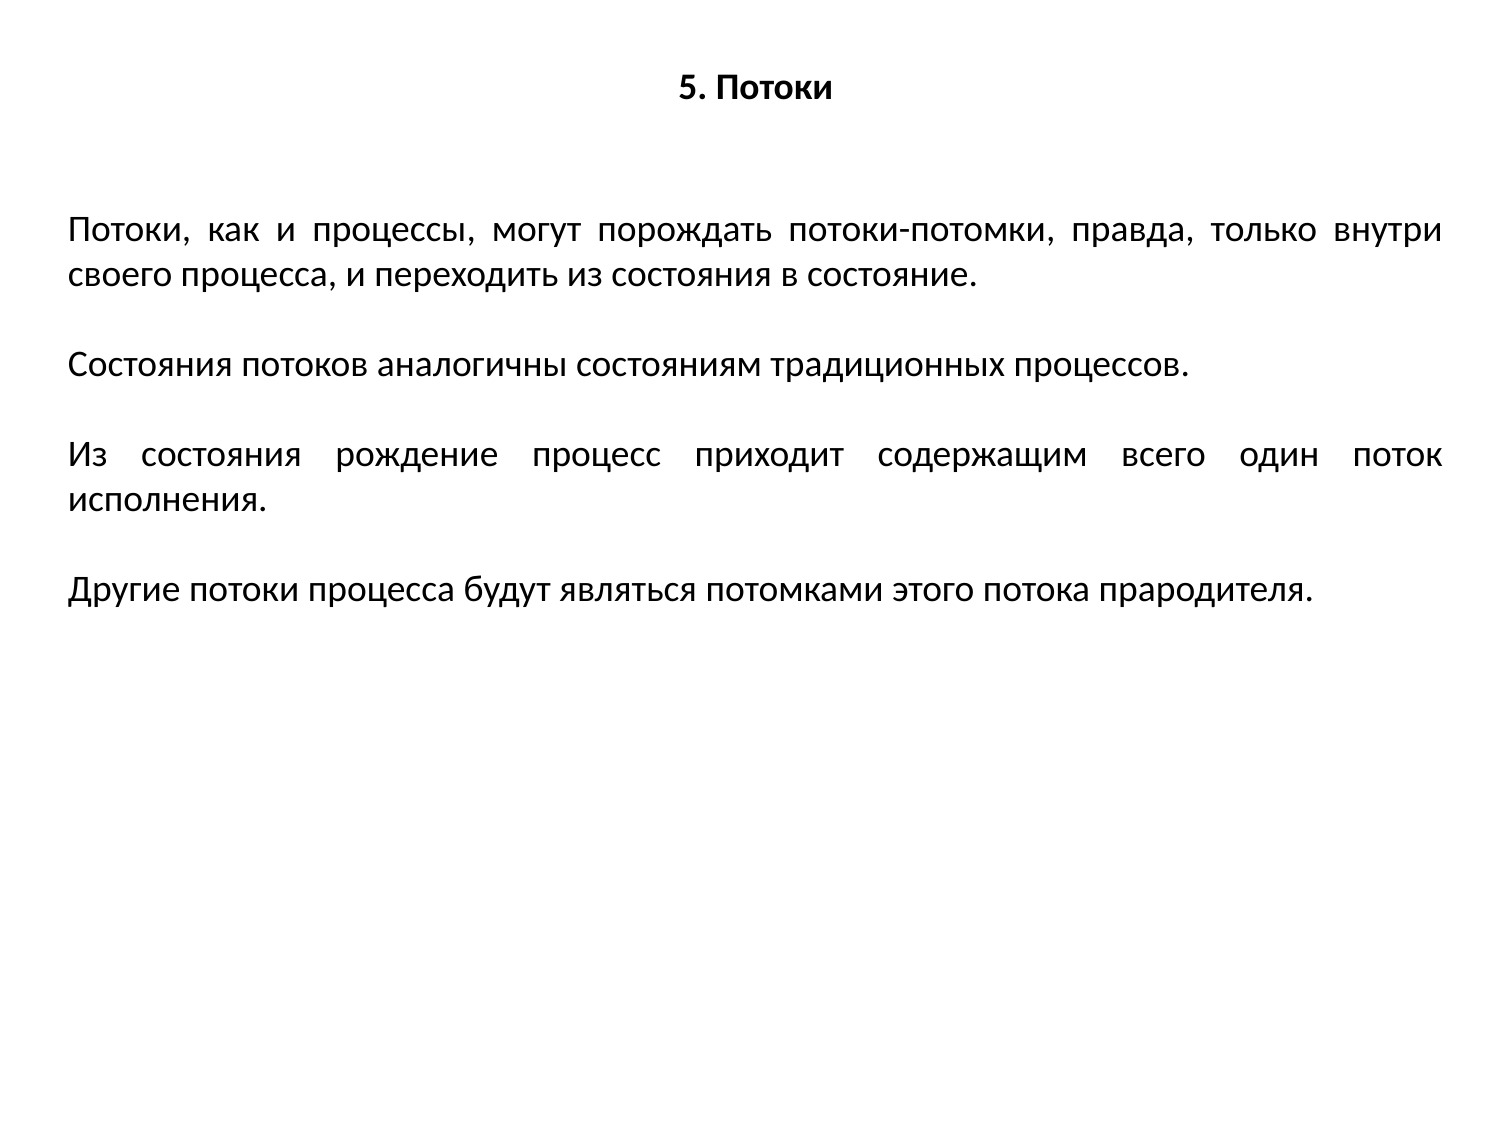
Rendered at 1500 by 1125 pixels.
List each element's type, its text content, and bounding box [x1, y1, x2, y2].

text_box 5. Потоки [53, 54, 1459, 115]
text_box Потоки, как и процессы, могут порождать потоки-потомки, правда, только внутри своего процесса, и переходить из состояния в состояние. Состояния потоков аналогичны состояниям традиционных процессов. Из состояния рождение процесс приходит содержащим всего один поток исполнения. Другие потоки процесса будут являться потомками этого потока прародителя. [53, 196, 1459, 616]
